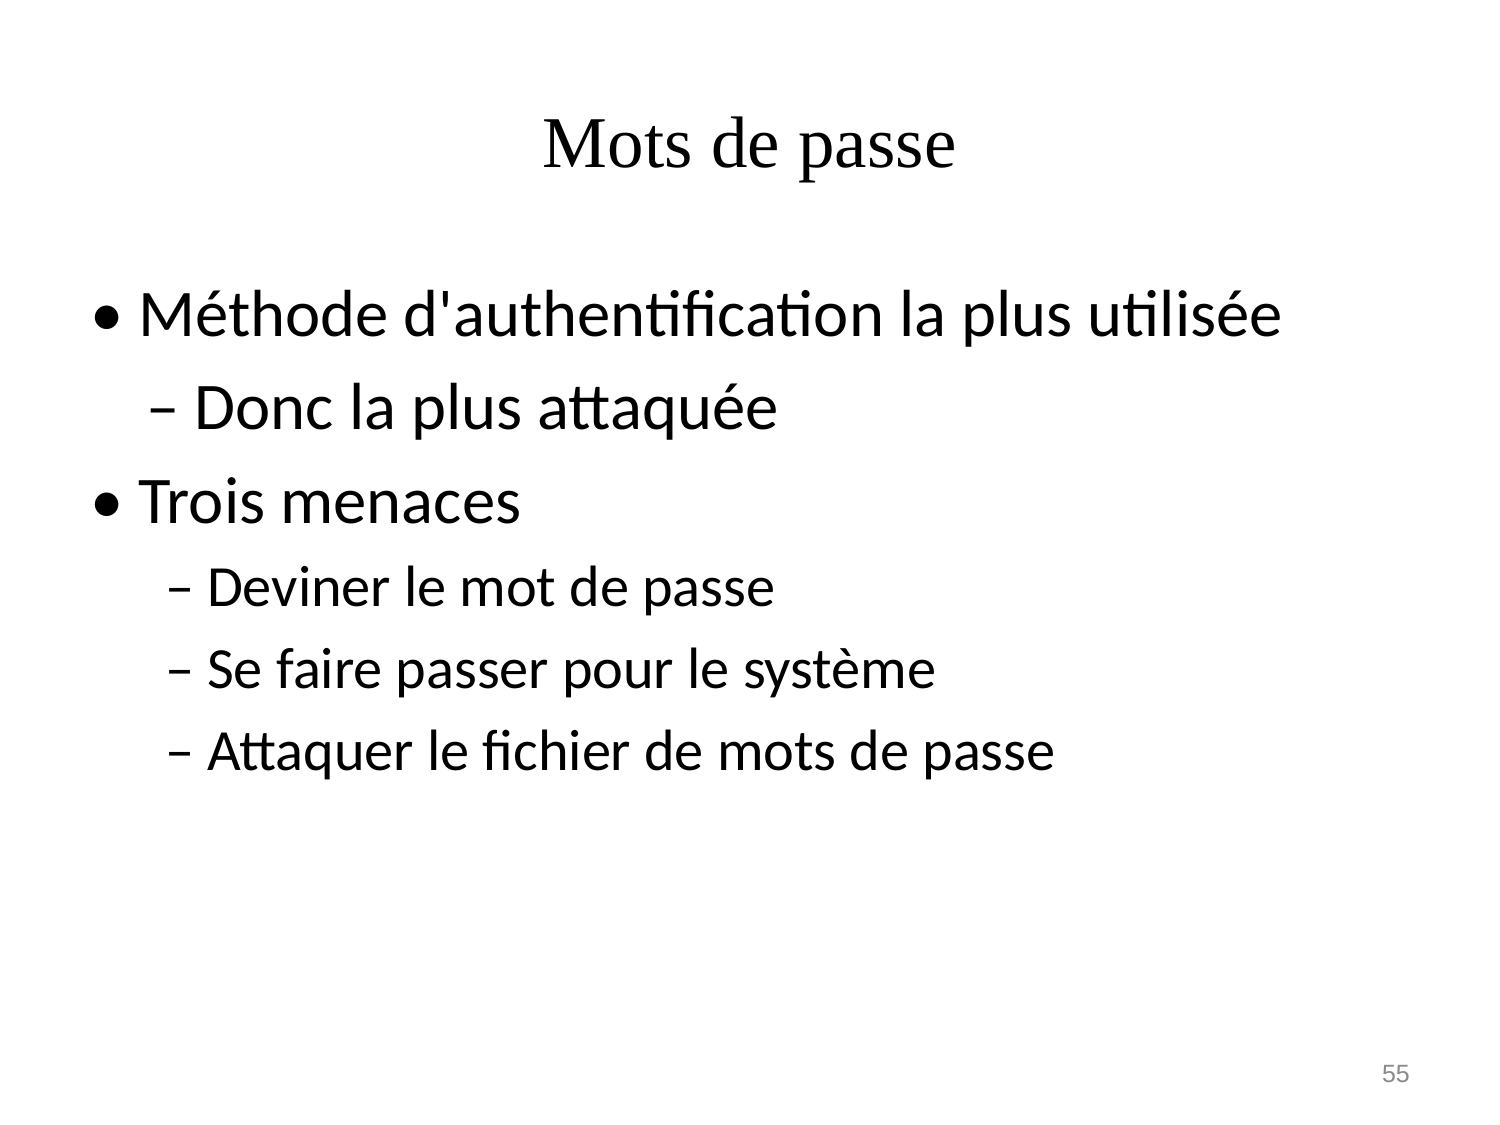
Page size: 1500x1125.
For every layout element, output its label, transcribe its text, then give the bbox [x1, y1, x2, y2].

slide_number 55 [1074, 1042, 1425, 1103]
title Mots de passe [75, 45, 1425, 233]
list • Méthode d'authentification la plus utilisée – Donc la plus attaquée • Trois menaces – Deviner le mot de passe – Se faire passer pour le système – Attaquer le fichier de mots de passe [75, 262, 1425, 1005]
